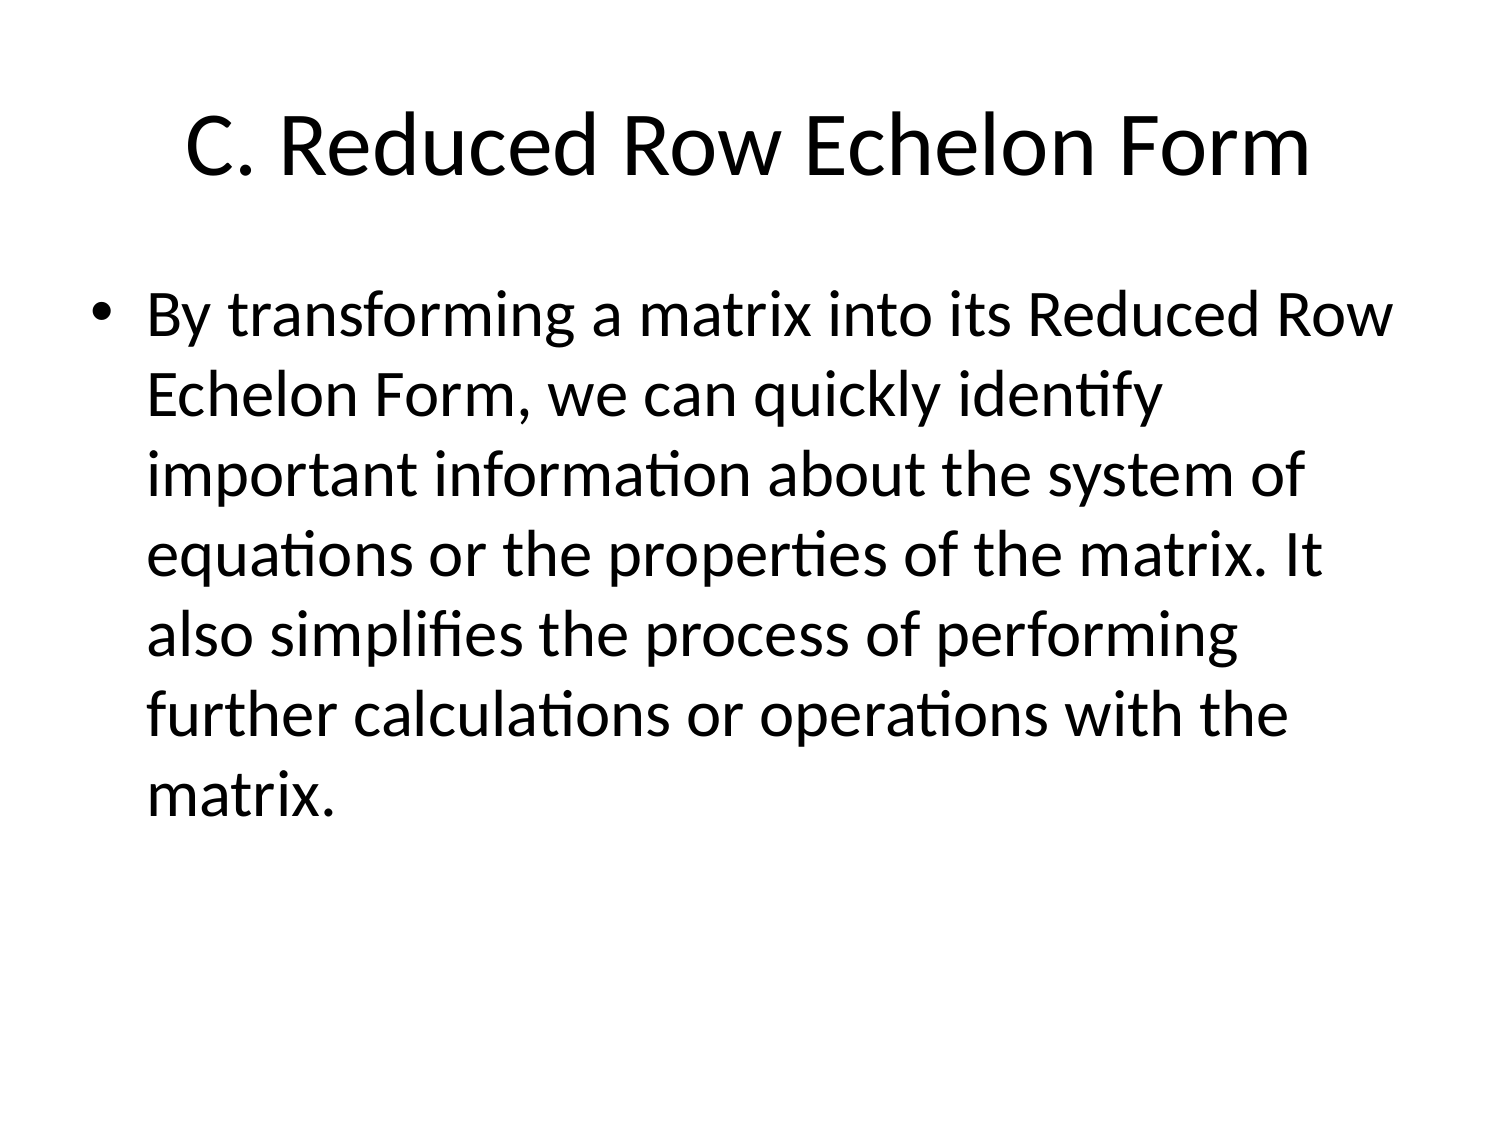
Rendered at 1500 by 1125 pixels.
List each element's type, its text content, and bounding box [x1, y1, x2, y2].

list By transforming a matrix into its Reduced Row Echelon Form, we can quickly identify important information about the system of equations or the properties of the matrix. It also simplifies the process of performing further calculations or operations with the matrix. [75, 262, 1425, 1005]
title C. Reduced Row Echelon Form [75, 45, 1425, 233]
